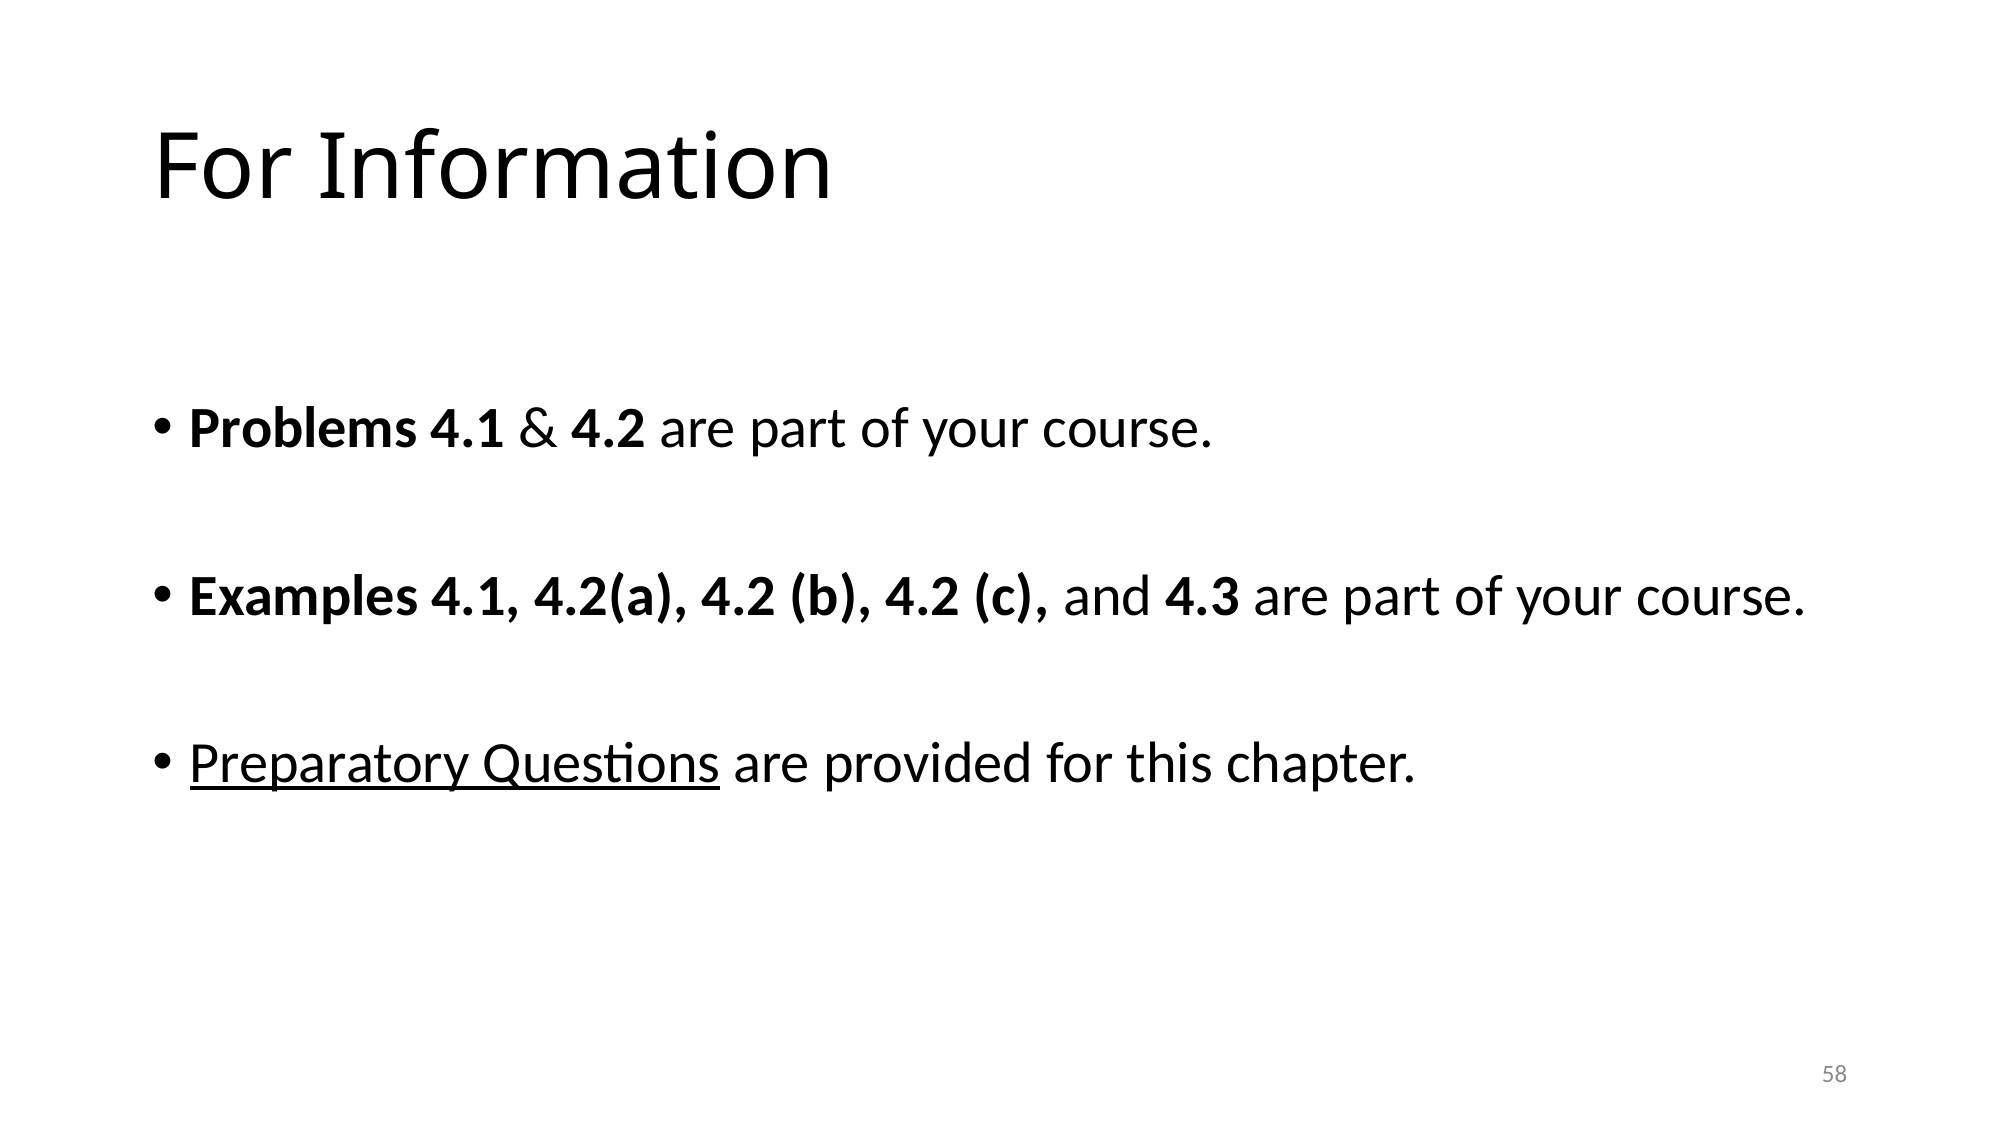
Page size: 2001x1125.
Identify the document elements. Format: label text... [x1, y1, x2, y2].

title For Information [137, 59, 1863, 278]
list Problems 4.1 & 4.2 are part of your course. Examples 4.1, 4.2(a), 4.2 (b), 4.2 (c), and 4.3 are part of your course. Preparatory Questions are provided for this chapter. [137, 299, 1863, 1014]
slide_number 58 [1412, 1042, 1863, 1103]
